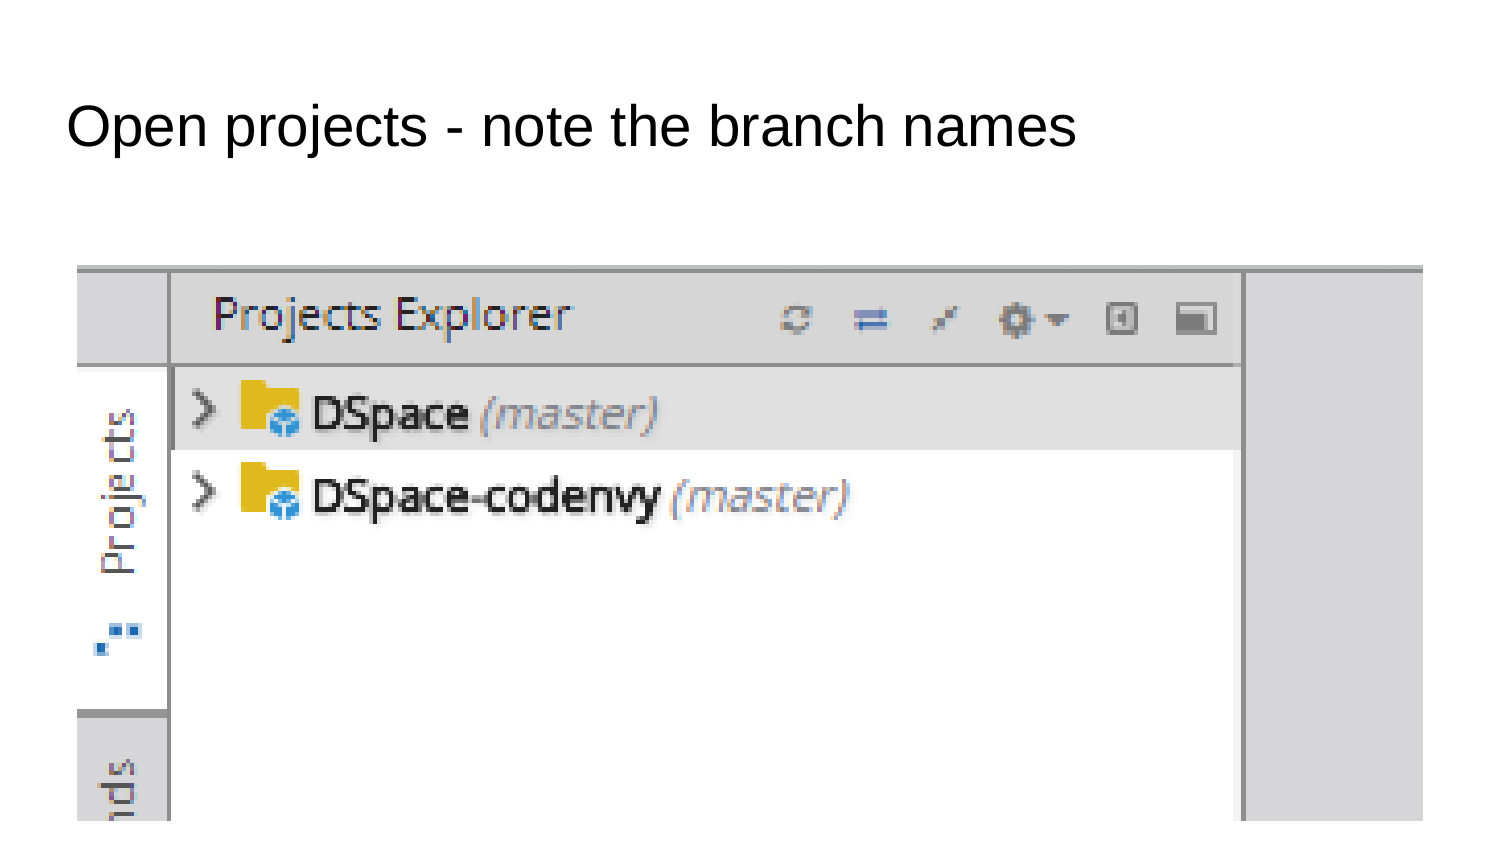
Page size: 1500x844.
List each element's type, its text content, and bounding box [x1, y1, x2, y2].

picture [77, 265, 1423, 822]
title Open projects - note the branch names [51, 72, 1449, 167]
